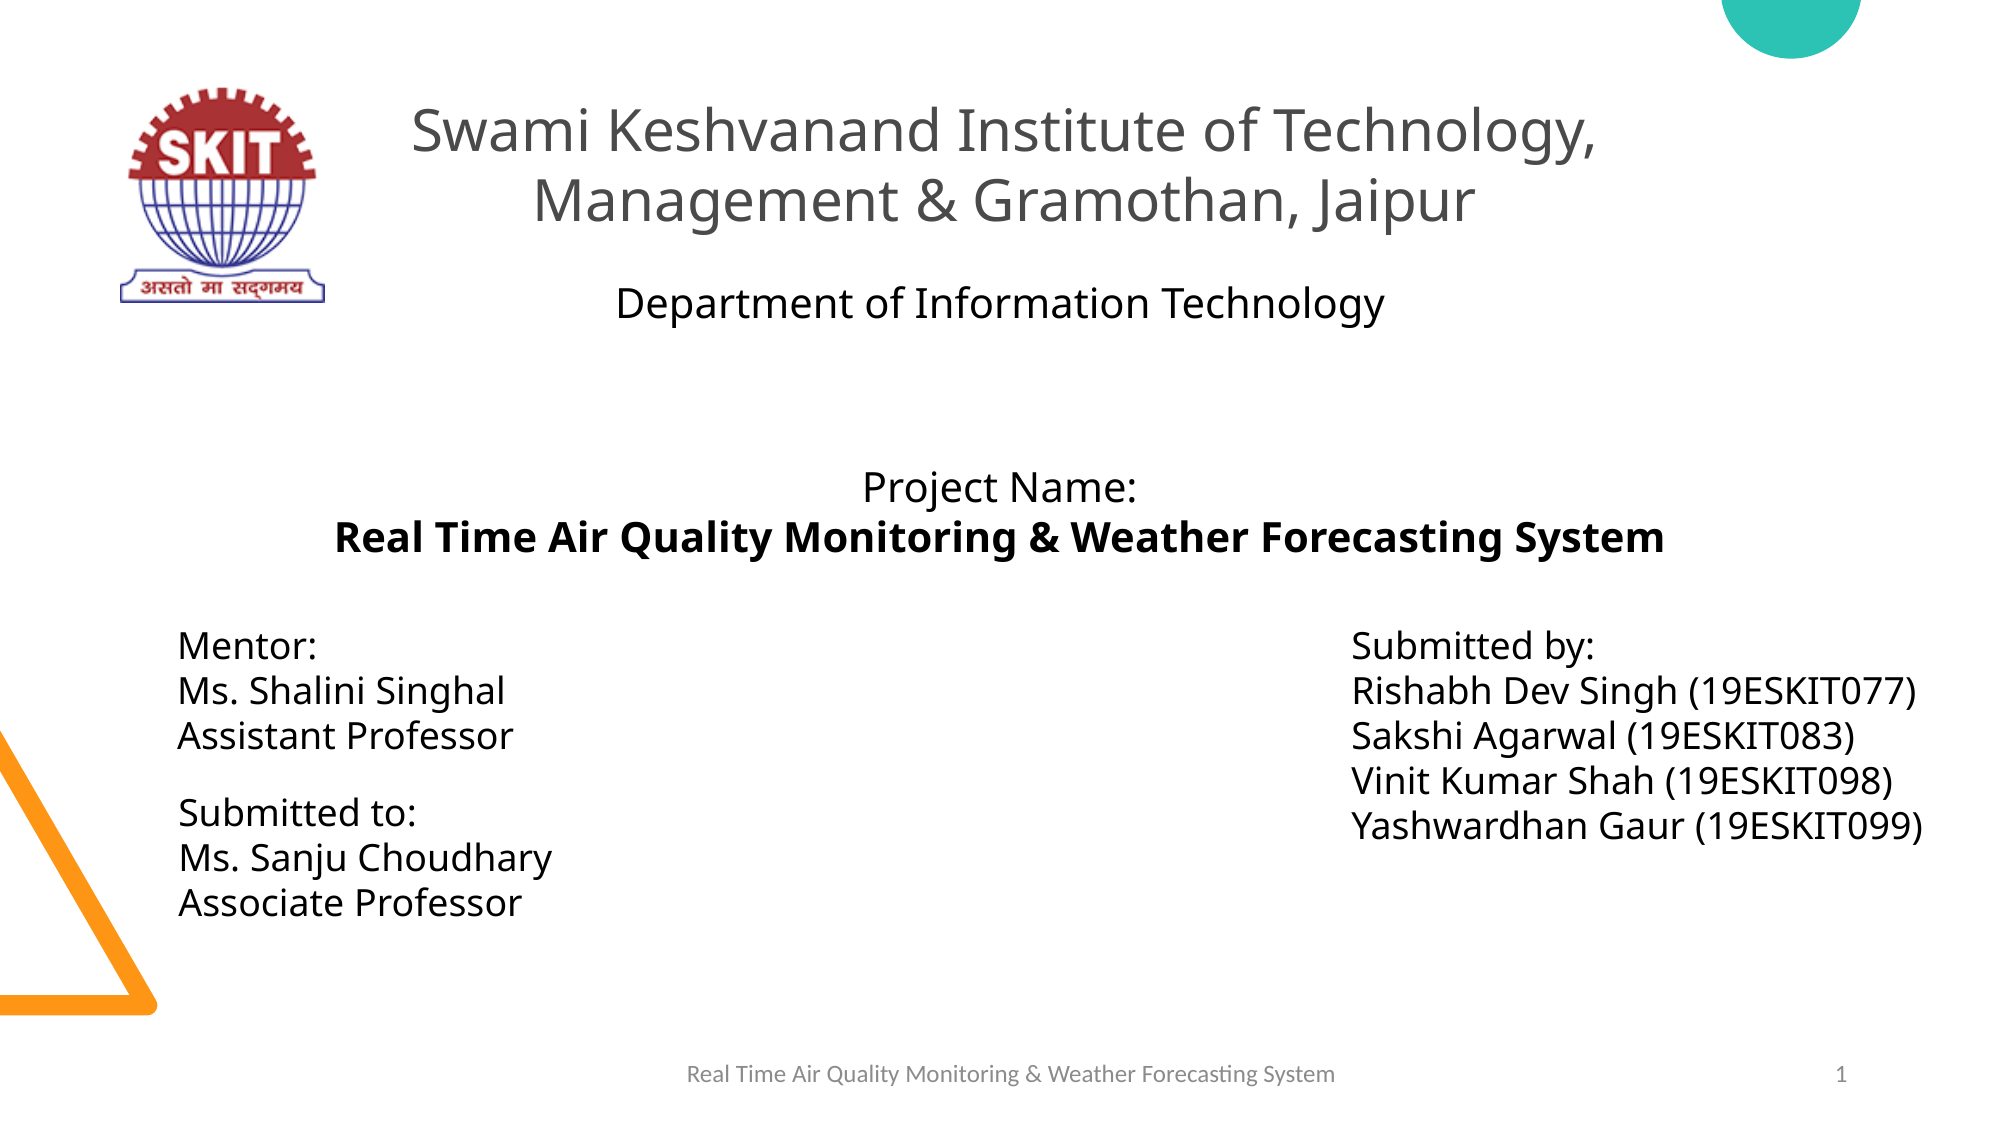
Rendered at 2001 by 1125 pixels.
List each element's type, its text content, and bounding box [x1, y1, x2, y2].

slide_number 1 [1412, 1042, 1863, 1103]
footer Real Time Air Quality Monitoring & Weather Forecasting System [662, 1042, 1362, 1103]
text_box Submitted to: Ms. Sanju Choudhary Associate Professor [163, 781, 568, 932]
text_box Submitted by: Rishabh Dev Singh (19ESKIT077) Sakshi Agarwal (19ESKIT083) Vinit Kumar Shah (19ESKIT098) Yashwardhan Gaur (19ESKIT099) [1336, 614, 1939, 855]
text_box Swami Keshvanand Institute of Technology, Management & Gramothan, Jaipur [147, 86, 1863, 356]
text_box Mentor: Ms. Shalini Singhal Assistant Professor [162, 614, 530, 765]
picture [120, 86, 325, 303]
text_box Department of Information Technology [600, 269, 1400, 335]
text_box Project Name: Real Time Air Quality Monitoring & Weather Forecasting System [318, 453, 1681, 569]
